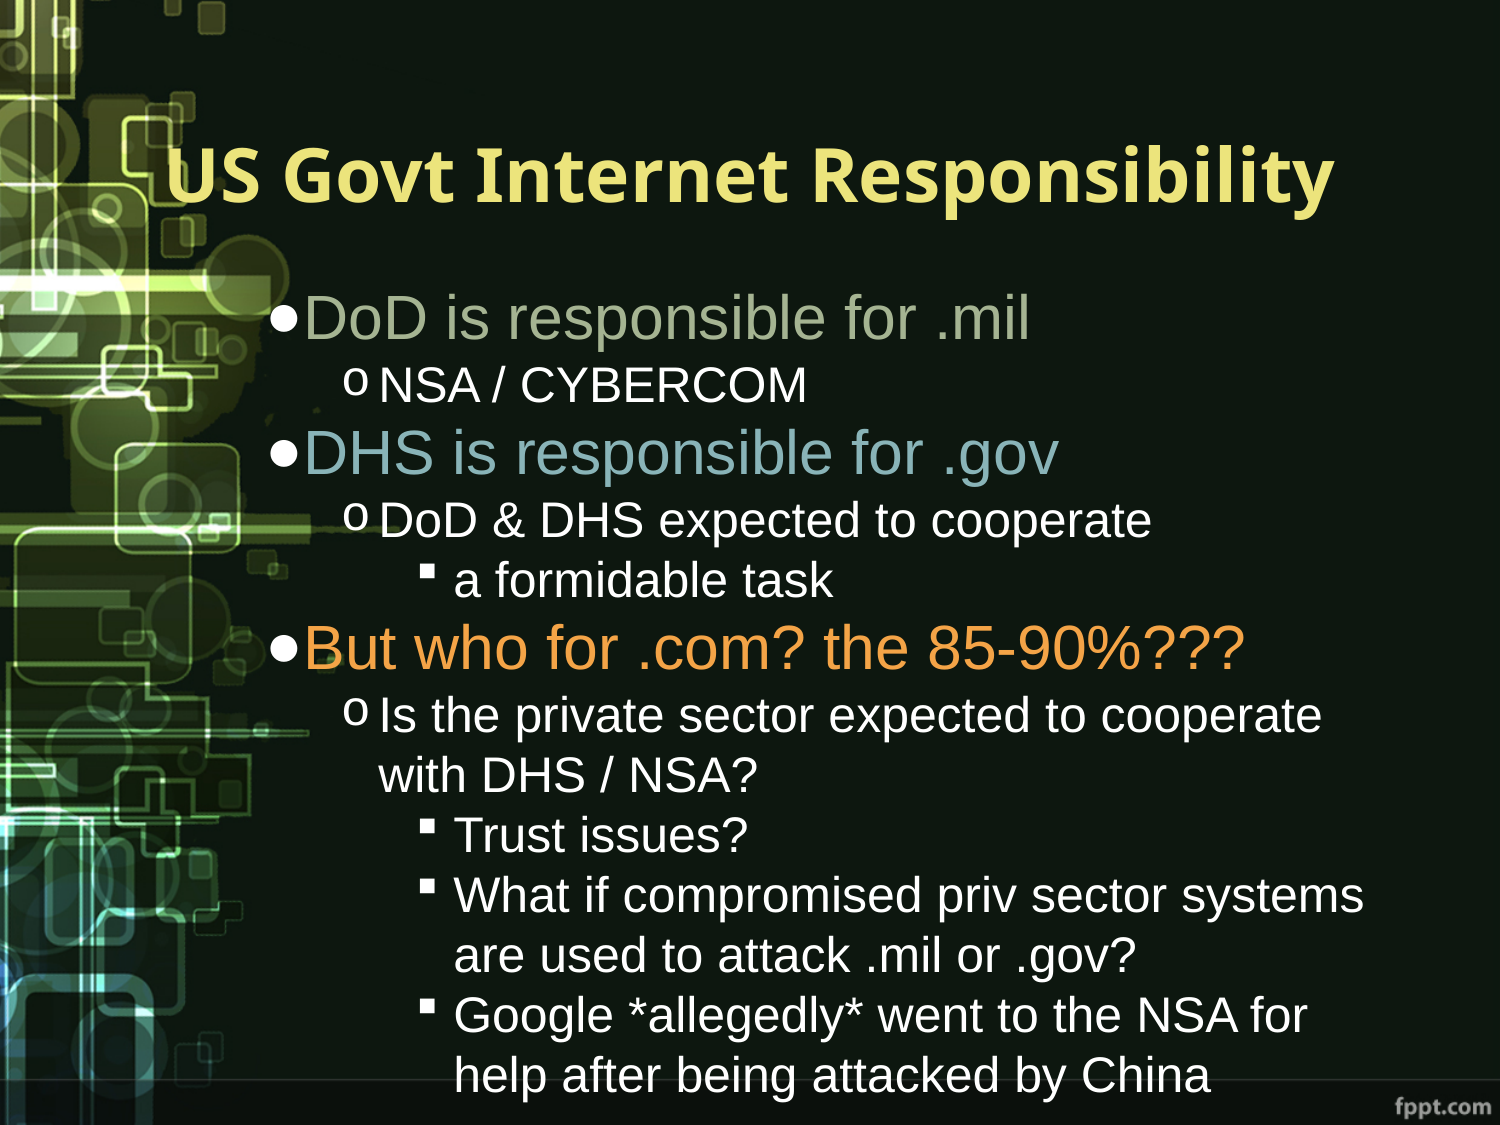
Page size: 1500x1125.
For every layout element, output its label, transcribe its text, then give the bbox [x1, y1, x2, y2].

title US Govt Internet Responsibility [75, 45, 1425, 233]
list DoD is responsible for .mil NSA / CYBERCOM DHS is responsible for .gov DoD & DHS expected to cooperate a formidable task But who for .com? the 85-90%??? Is the private sector expected to cooperate with DHS / NSA? Trust issues? What if compromised priv sector systems are used to attack .mil or .gov? Google *allegedly* went to the NSA for help after being attacked by China [213, 262, 1425, 1078]
picture [0, 0, 1500, 1125]
